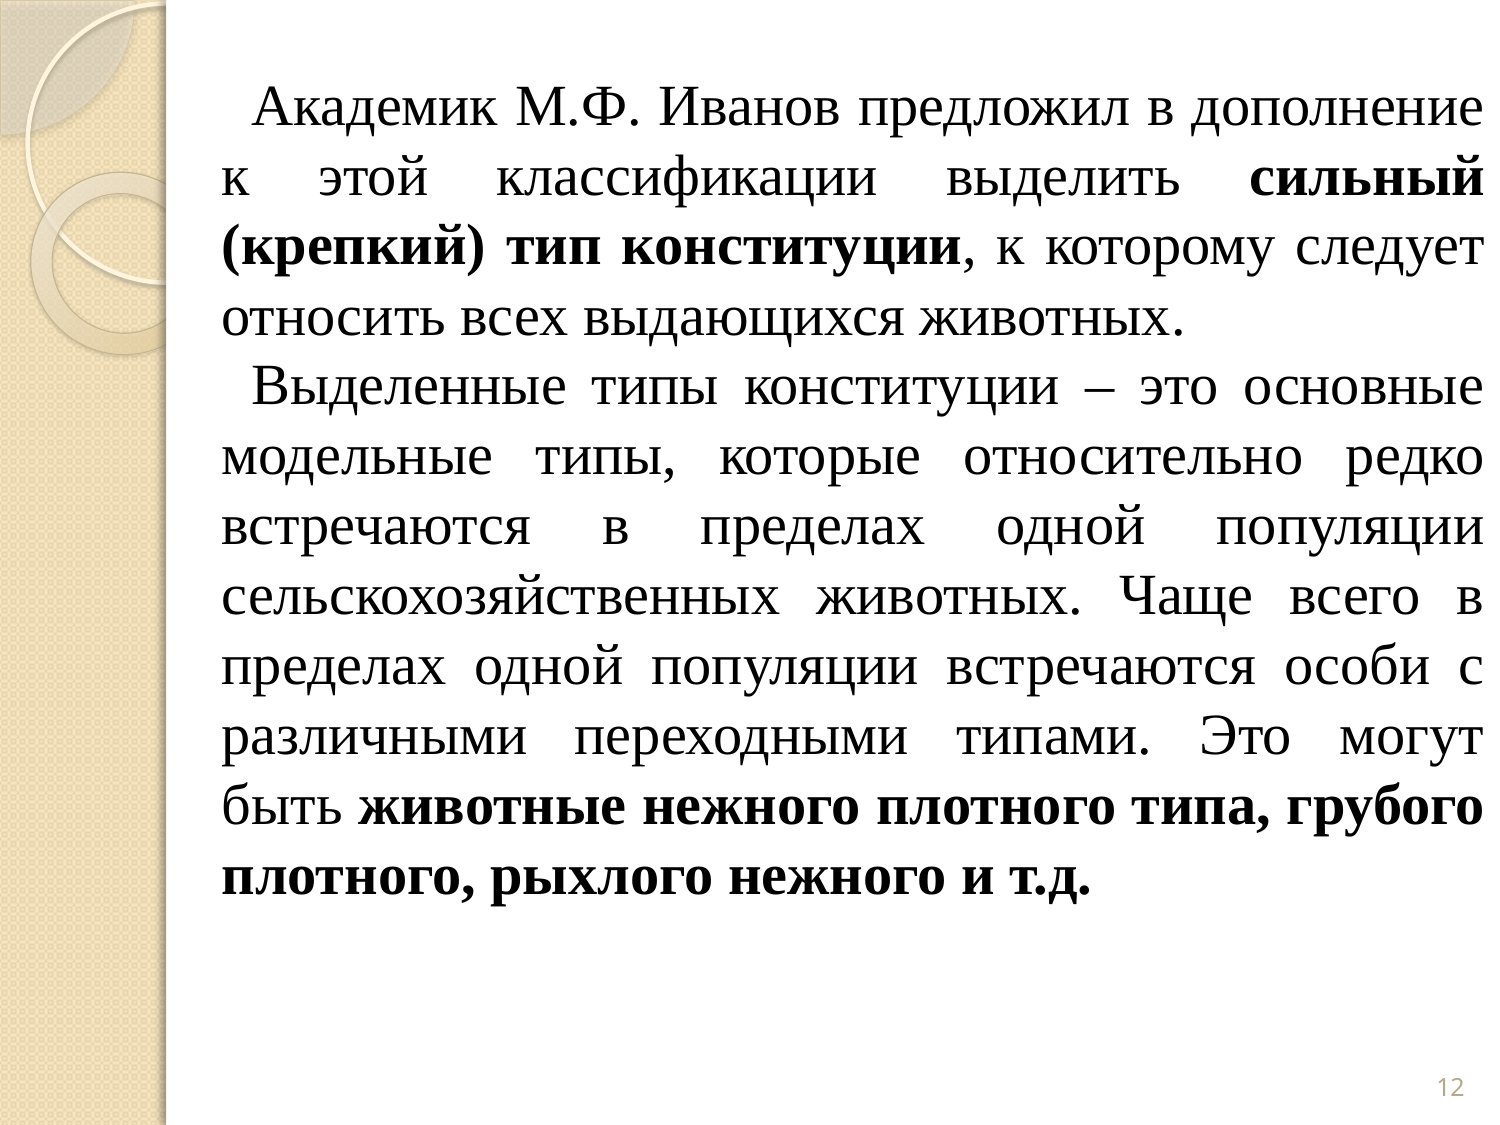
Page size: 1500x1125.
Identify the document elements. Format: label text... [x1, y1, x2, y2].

slide_number 12 [1413, 1034, 1488, 1113]
text_box Академик М.Ф. Иванов предложил в дополнение к этой классификации выделить сильный (крепкий) тип конституции, к которому следует относить всех выдающихся животных. Выделенные типы конституции – это основные модельные типы, которые относительно редко встречаются в пределах одной популяции сельскохозяйственных животных. Чаще всего в пределах одной популяции встречаются особи с различными переходными типами. Это могут быть животные нежного плотного типа, грубого плотного, рыхлого нежного и т.д. [206, 59, 1500, 914]
